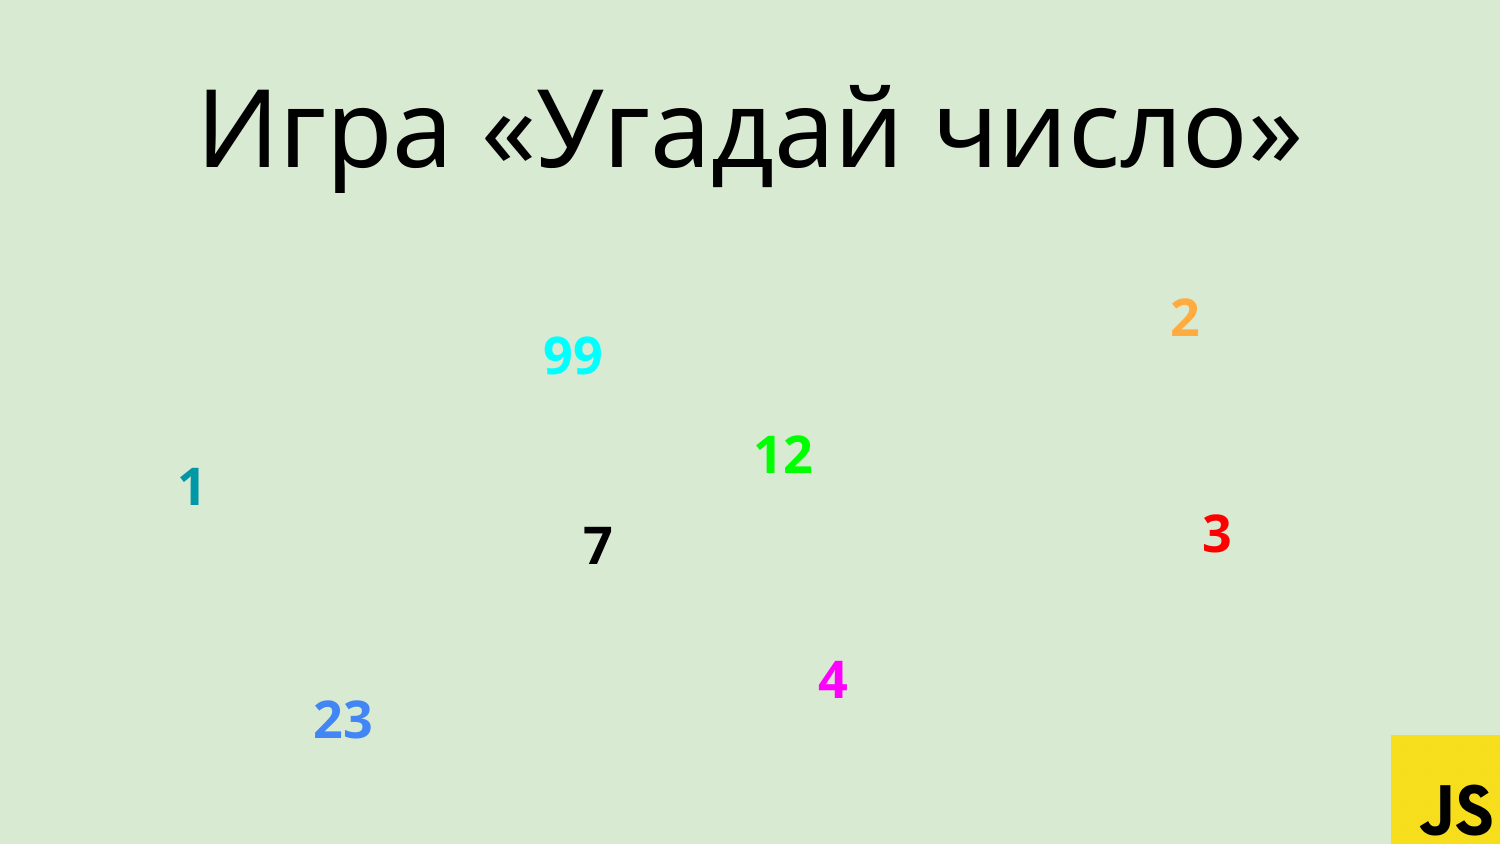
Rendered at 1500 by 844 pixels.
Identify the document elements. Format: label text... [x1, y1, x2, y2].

text_box 1 [122, 430, 262, 540]
picture [1391, 734, 1500, 844]
text_box 2 [1116, 261, 1255, 371]
text_box 7 [528, 489, 668, 598]
text_box 4 [763, 622, 903, 732]
title Игра «Угадай число» [51, 17, 1449, 234]
text_box 23 [274, 663, 413, 773]
text_box 99 [503, 298, 643, 408]
text_box 3 [1148, 476, 1287, 586]
text_box 12 [713, 398, 853, 508]
